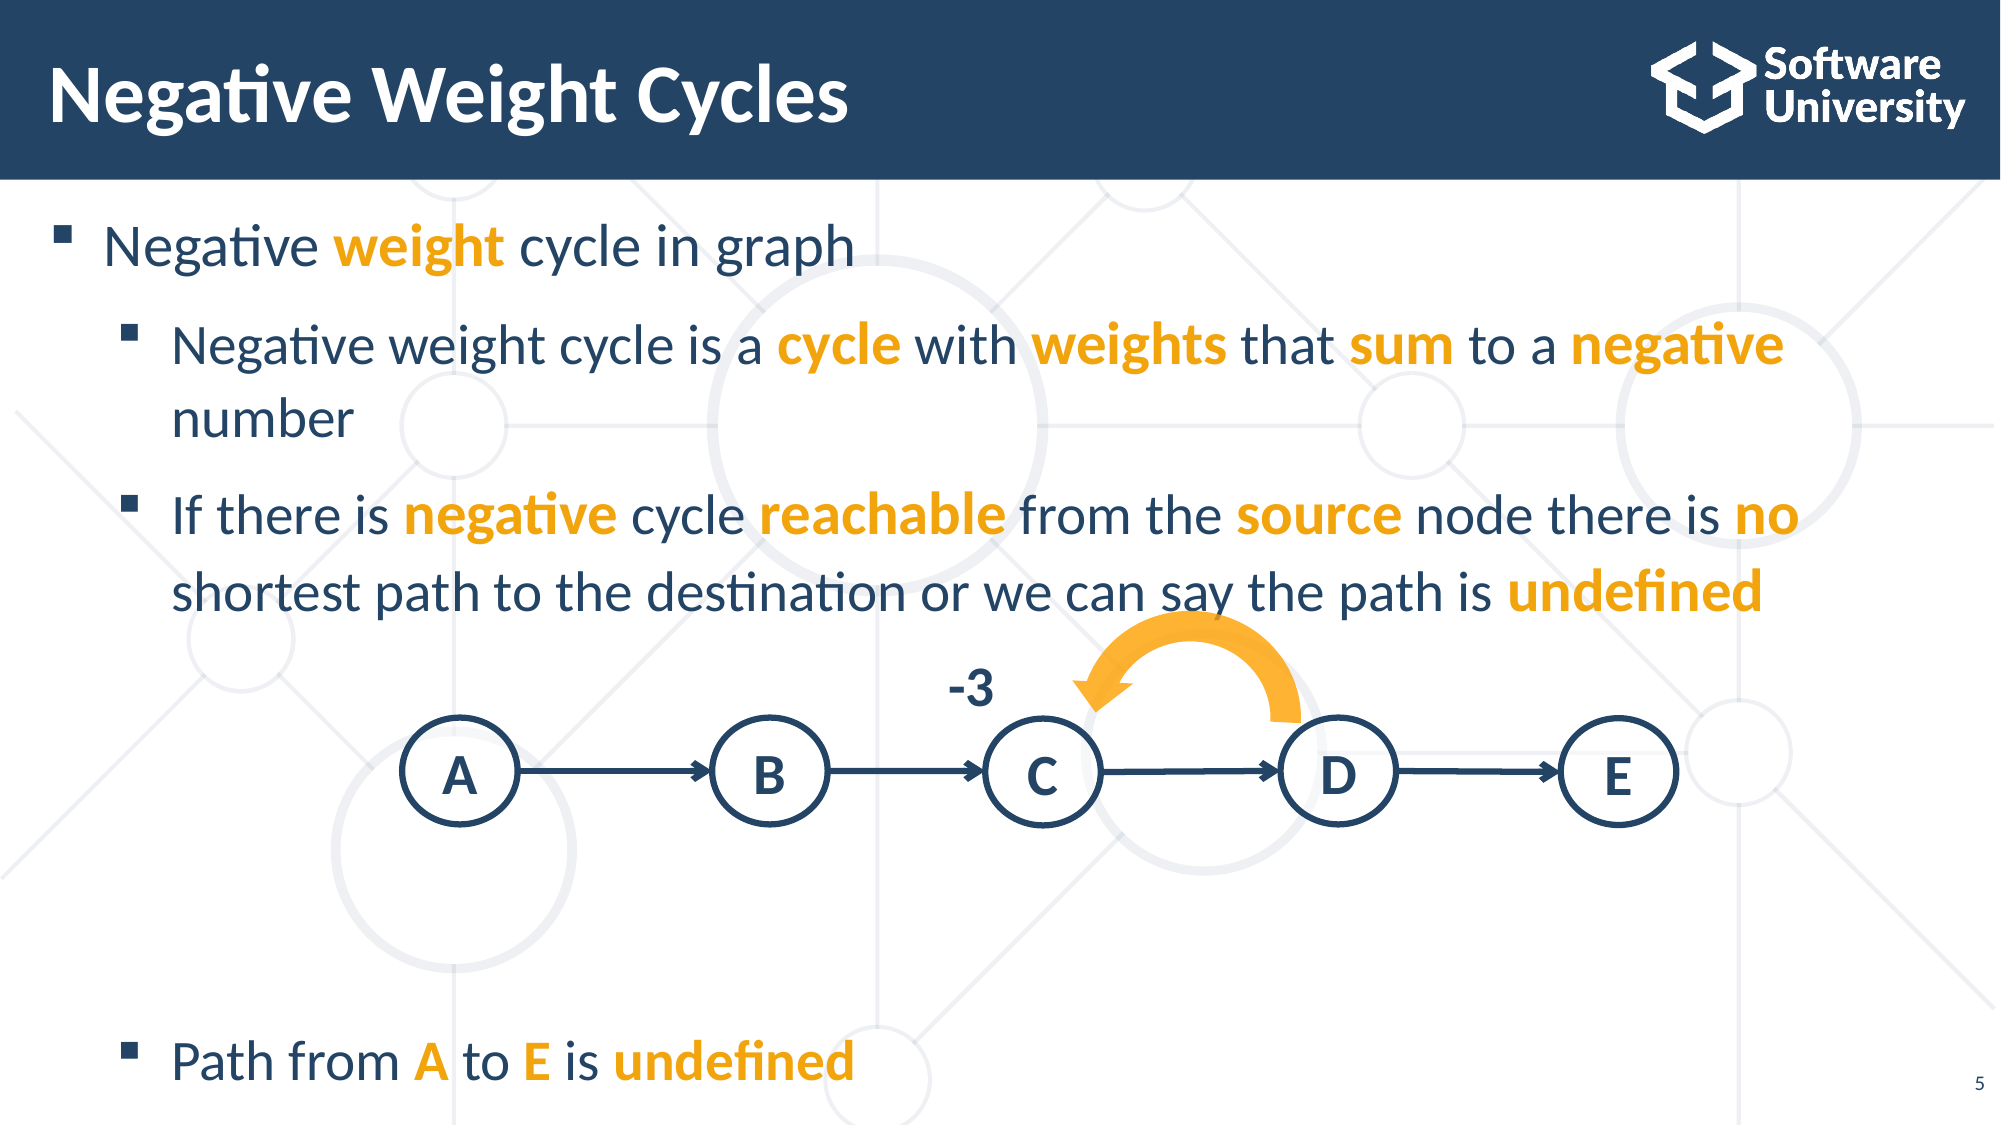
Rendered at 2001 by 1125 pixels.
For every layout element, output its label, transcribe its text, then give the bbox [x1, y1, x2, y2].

text_box [1070, 608, 1304, 726]
slide_number 5 [1929, 1070, 2000, 1103]
text_box A [402, 717, 518, 825]
picture [1651, 41, 1966, 134]
text_box D [1280, 717, 1396, 825]
title Negative Weight Cycles [31, 16, 1625, 162]
list Negative weight cycle in graph Negative weight cycle is a cycle with weights that sum to a negative number If there is negative cycle reachable from the source node there is no shortest path to the destination or we can say the path is undefined -3 Path from A to E is undefined [31, 196, 1970, 1104]
text_box B [712, 717, 828, 825]
text_box C [985, 718, 1101, 826]
text_box E [1560, 718, 1677, 826]
